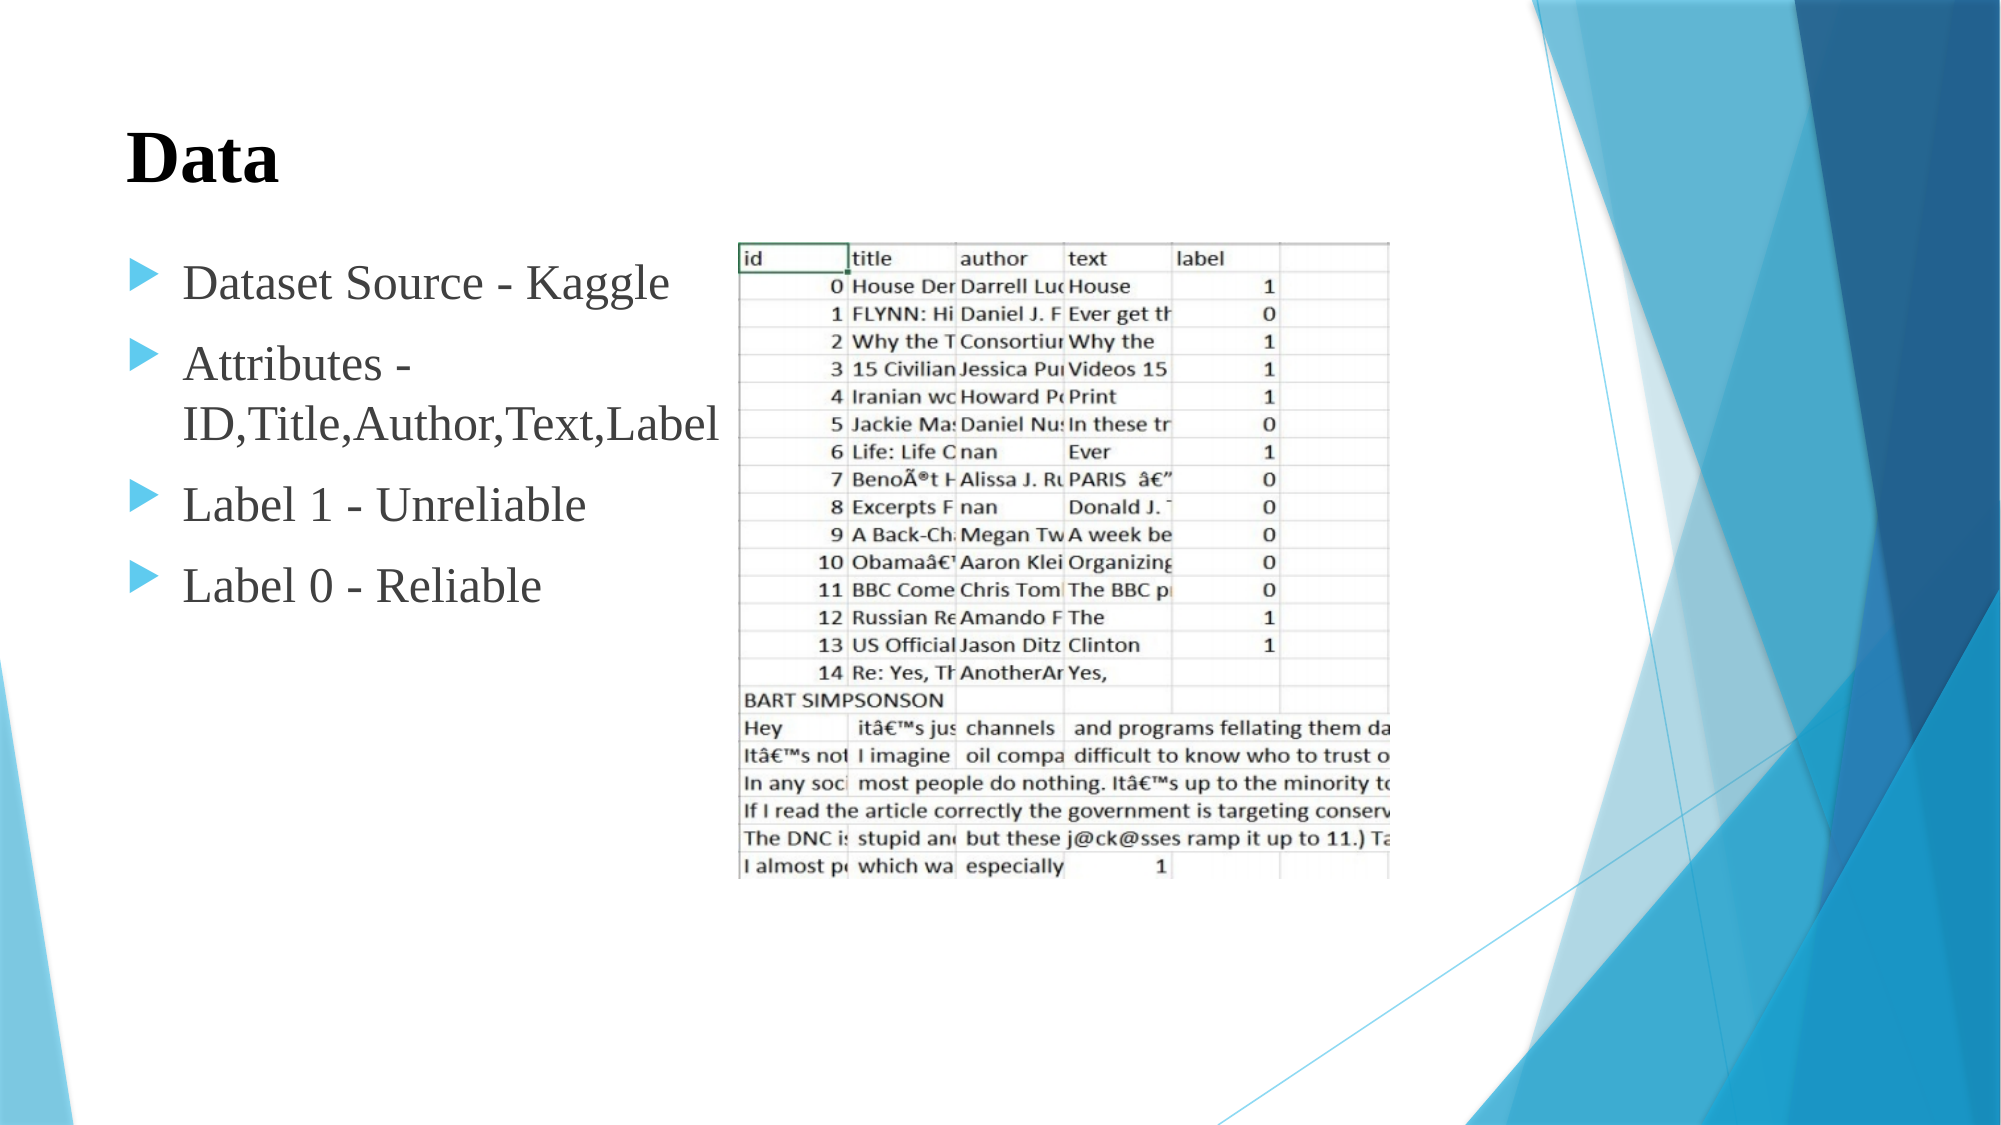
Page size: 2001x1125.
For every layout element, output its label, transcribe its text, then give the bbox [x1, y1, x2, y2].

title Data [111, 99, 1522, 317]
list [738, 241, 1391, 880]
list Dataset Source - Kaggle Attributes - ID,Title,Author,Text,Label Label 1 - Unreliable Label 0 - Reliable [111, 242, 798, 991]
